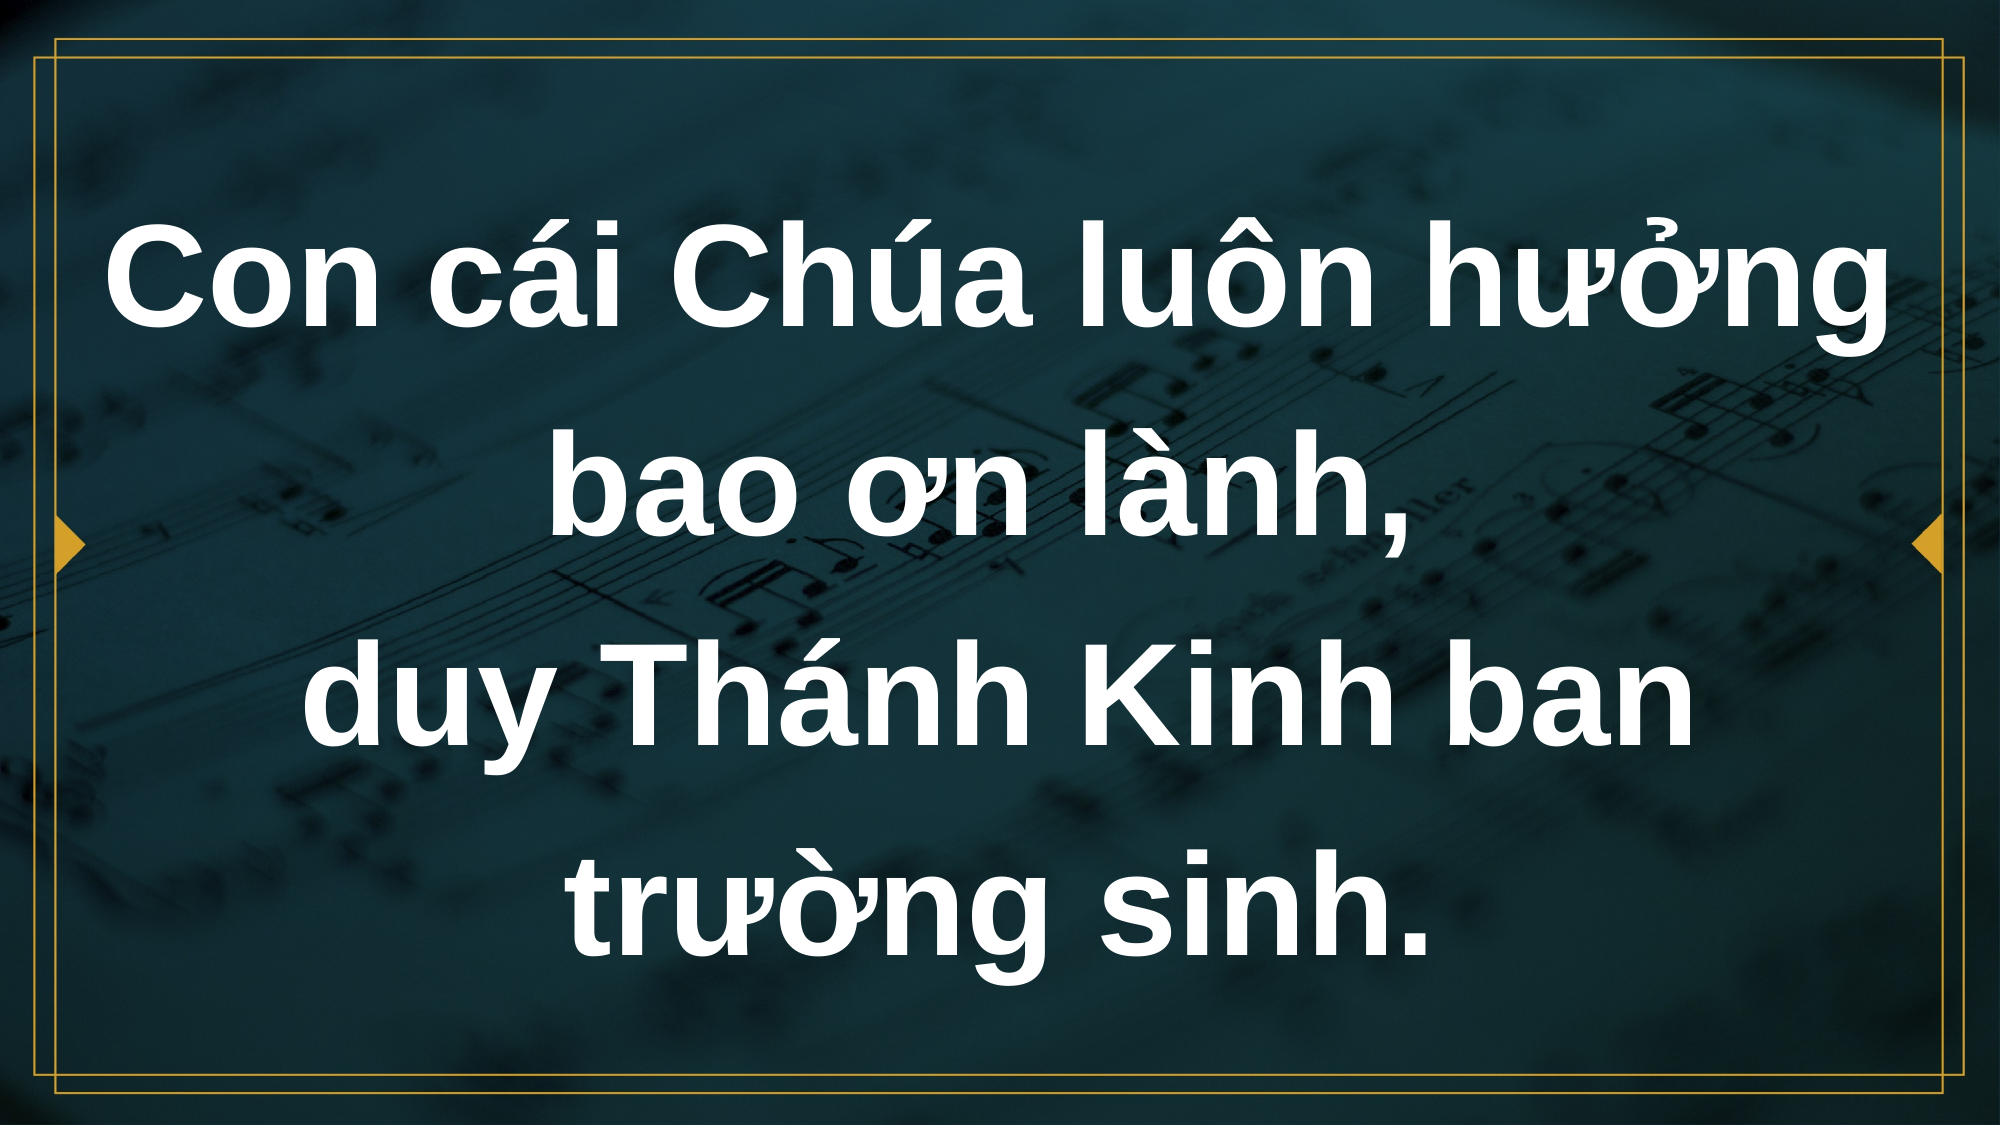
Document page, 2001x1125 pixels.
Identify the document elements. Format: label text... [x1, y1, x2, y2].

title Con cái Chúa luôn hưởng bao ơn lành, duy Thánh Kinh ban trường sinh. [55, 53, 1945, 1077]
picture [0, 0, 2000, 1125]
